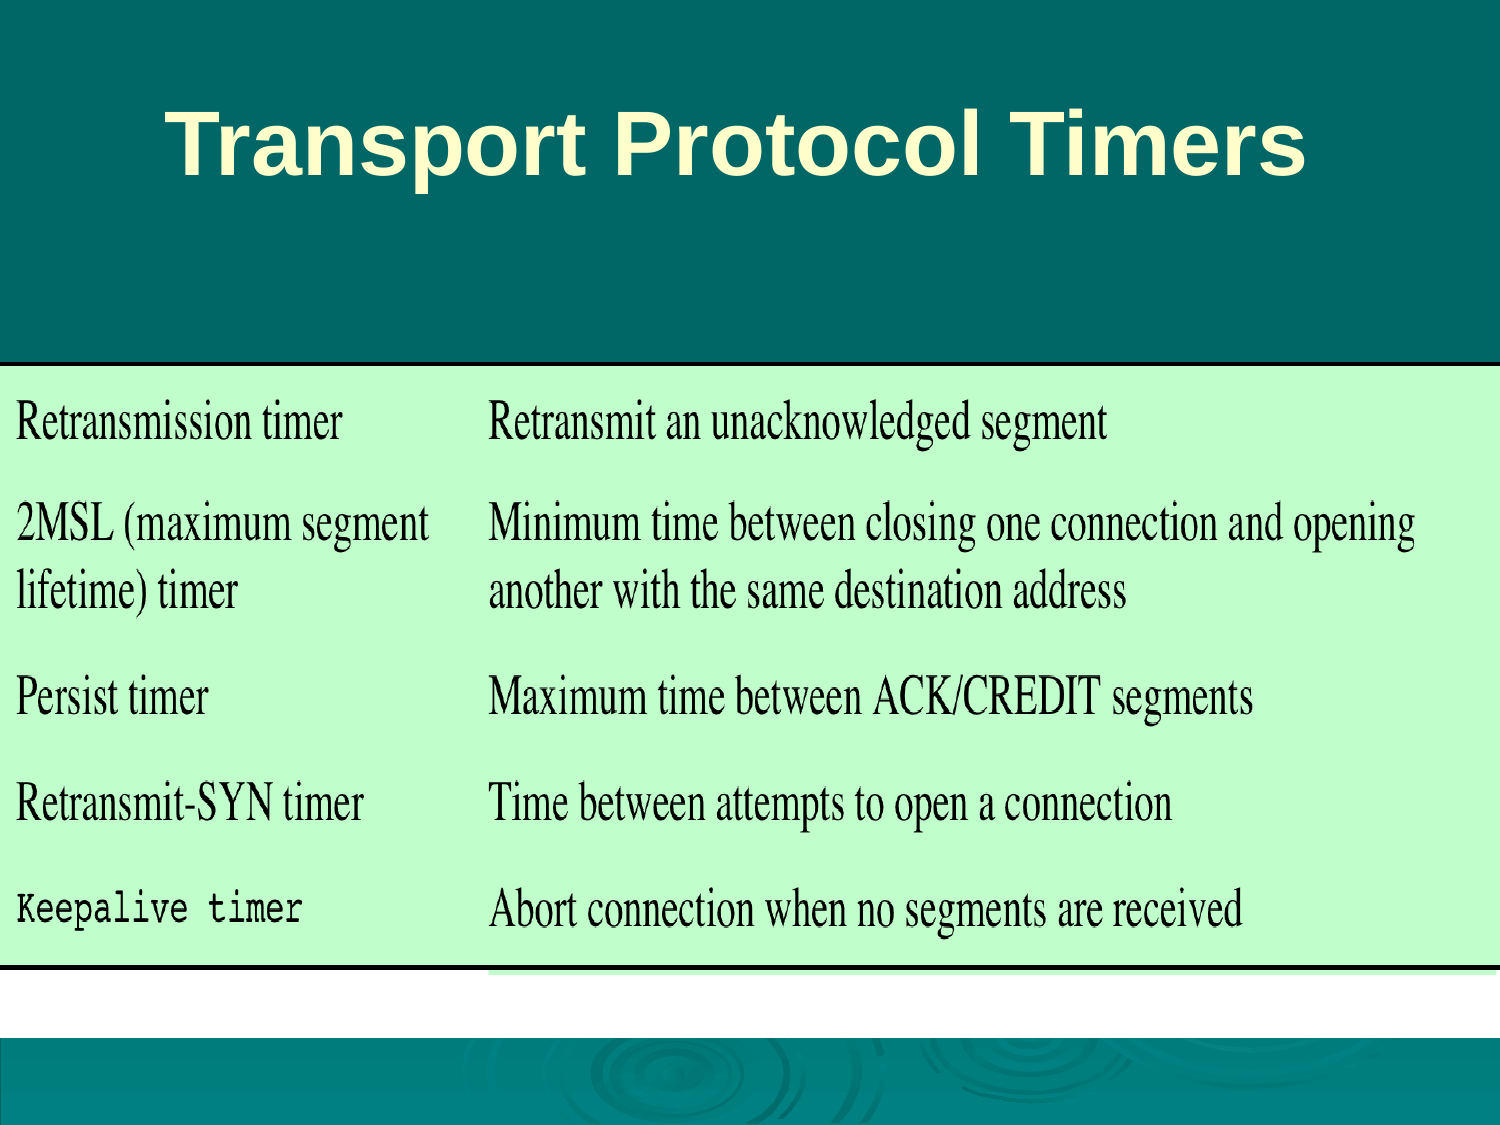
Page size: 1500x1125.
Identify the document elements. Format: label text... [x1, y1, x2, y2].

title Transport Protocol Timers [74, 45, 1426, 233]
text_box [0, 362, 1500, 1038]
